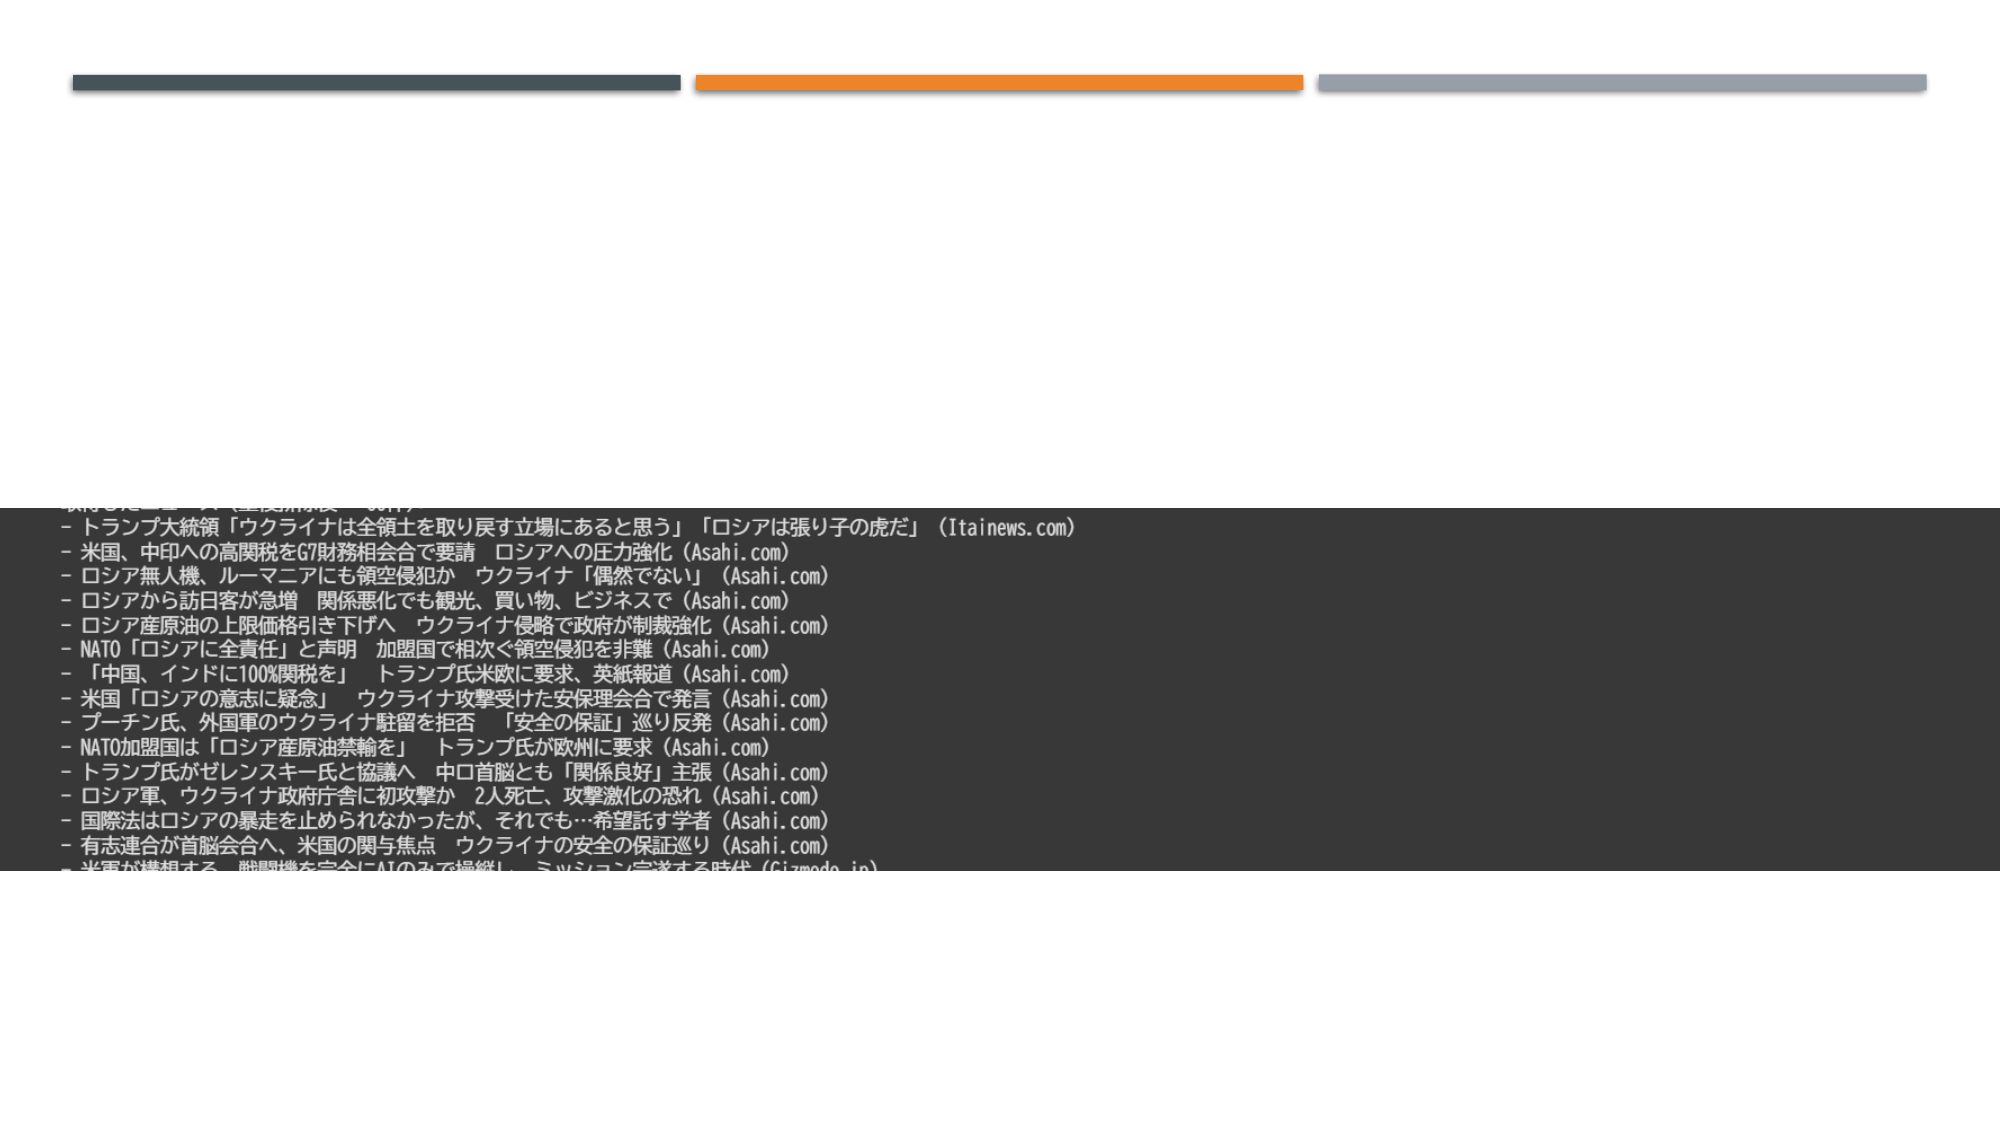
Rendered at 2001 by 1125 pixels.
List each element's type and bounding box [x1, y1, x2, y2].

list [0, 507, 2000, 871]
